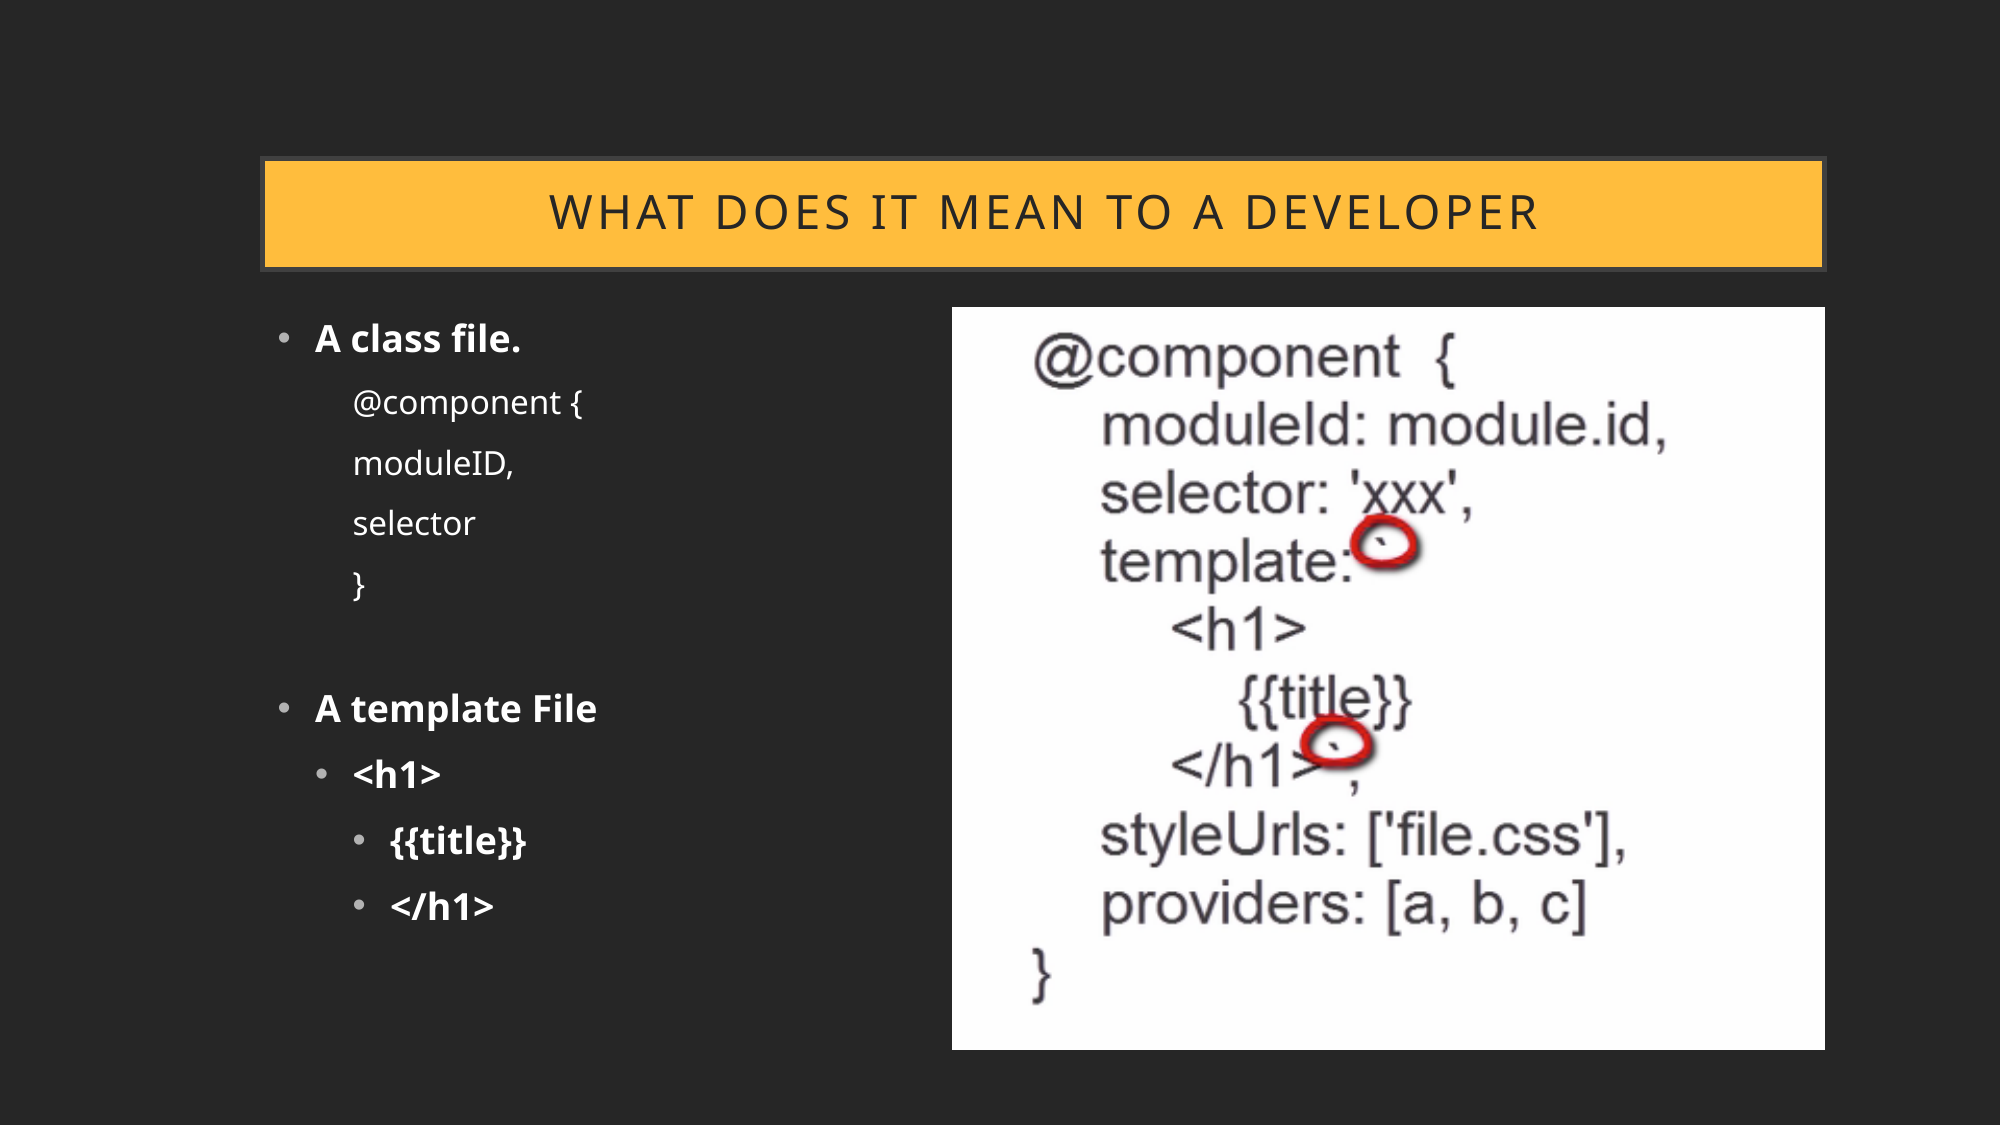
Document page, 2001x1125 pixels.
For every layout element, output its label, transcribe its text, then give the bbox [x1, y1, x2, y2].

picture [951, 307, 1825, 1050]
title What does it mean to a developer [260, 156, 1827, 272]
list A class file. @component { moduleID, selector } A template File <h1> {{title}} </h1> [262, 307, 951, 986]
